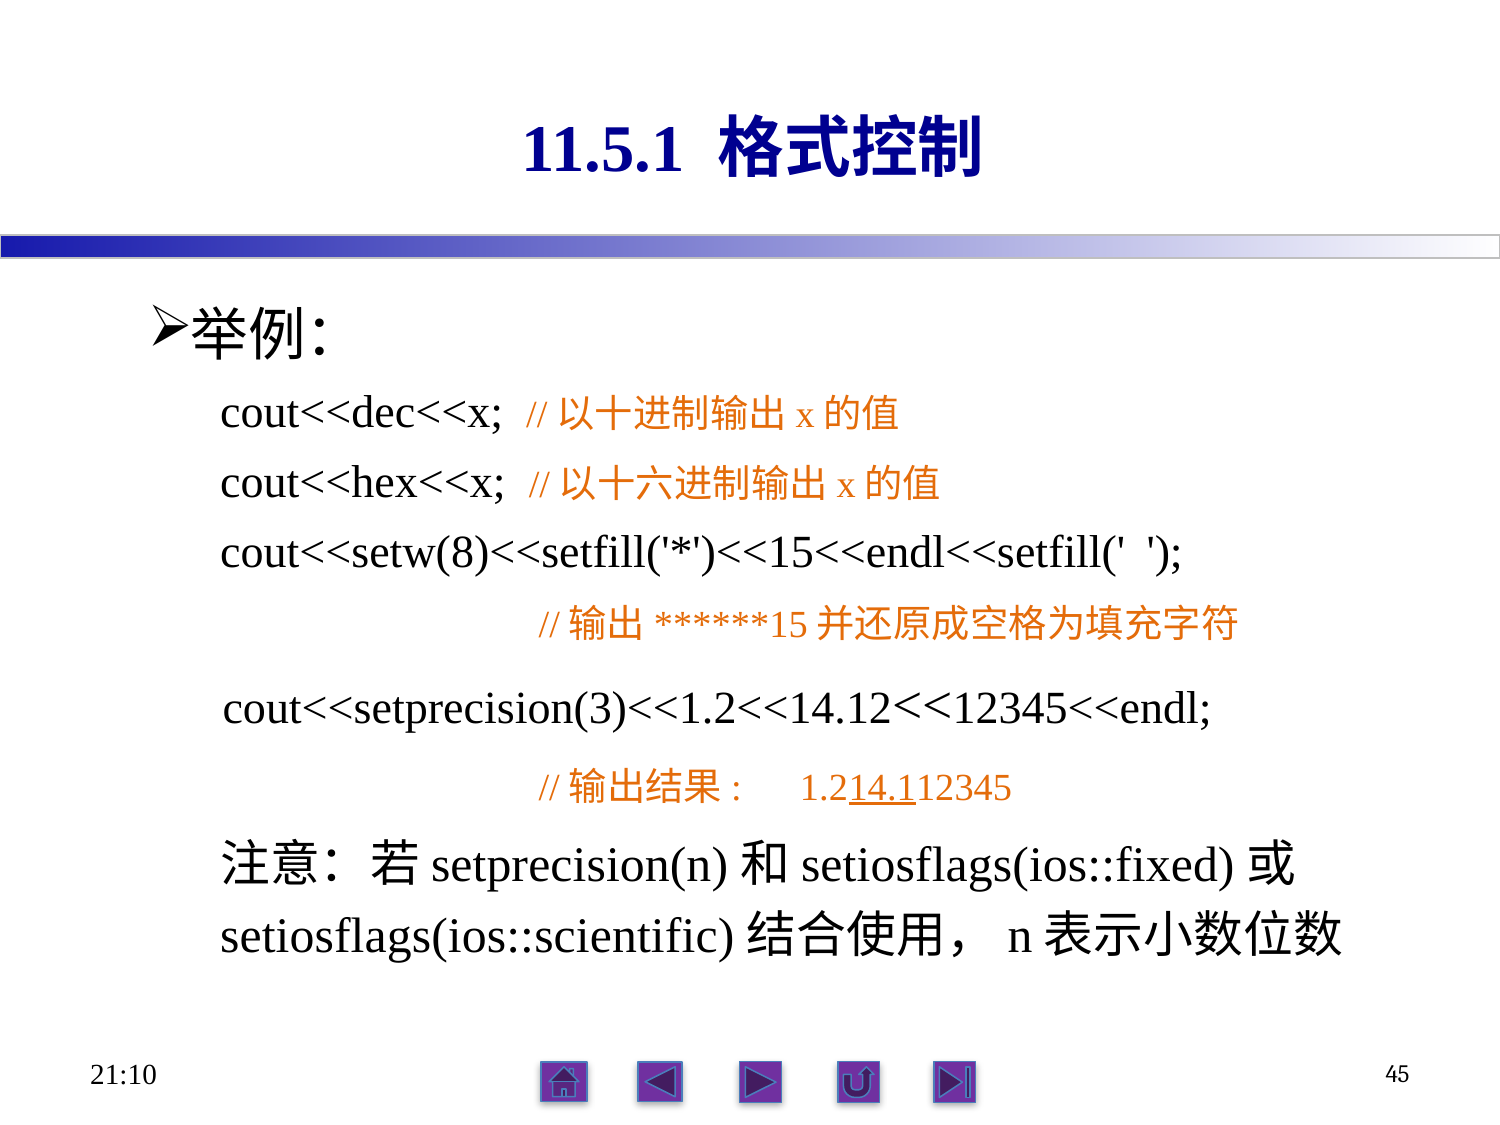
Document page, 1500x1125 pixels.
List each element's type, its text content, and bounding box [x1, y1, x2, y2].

list 举例： cout<<dec<<x; //以十进制输出x的值 cout<<hex<<x; //以十六进制输出x的值 cout<<setw(8)<<setfill('*')<<15<<endl<<setfill(' '); //输出******15并还原成空格为填充字符 cout<<setprecision(3)<<1.2<<14.12<<12345<<endl; //输出结果: 1.214.112345 注意：若setprecision(n)和setiosflags(ios::fixed)或setiosflags(ios::scientific)结合使用，n表示小数位数 [132, 276, 1369, 1043]
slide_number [75, 1042, 425, 1103]
slide_number 45 [1074, 1042, 1425, 1103]
title 11.5.1 格式控制 [153, 50, 1354, 239]
